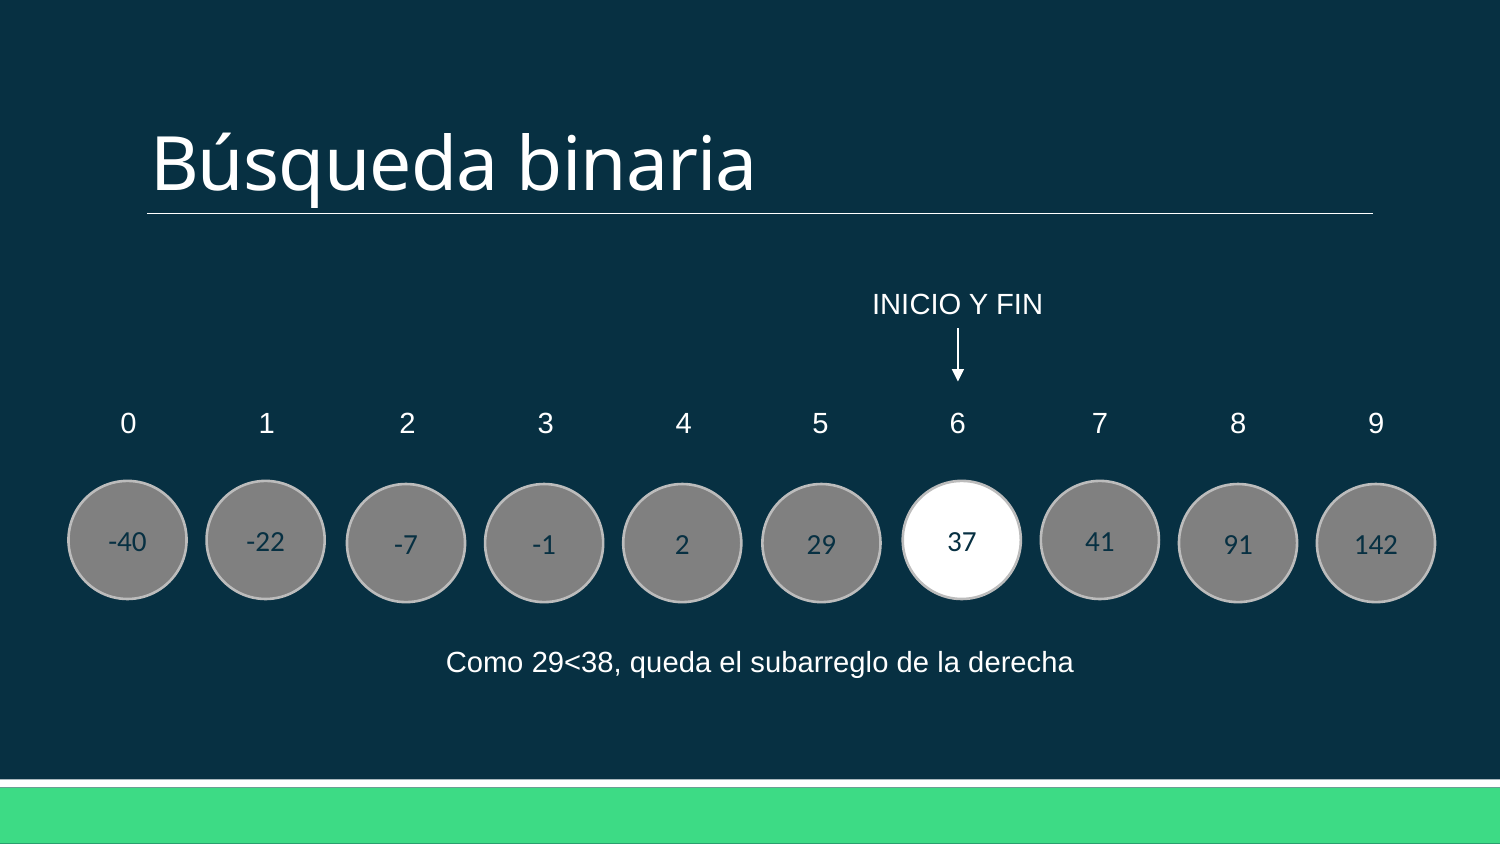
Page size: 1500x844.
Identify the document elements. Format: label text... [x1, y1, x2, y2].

text_box 29 [761, 482, 882, 604]
text_box 142 [1315, 482, 1437, 604]
text_box 6 [922, 396, 994, 447]
text_box 2 [621, 482, 743, 604]
text_box 9 [1340, 396, 1412, 447]
text_box -22 [205, 479, 326, 601]
text_box Como 29<38, queda el subarreglo de la derecha [170, 635, 1351, 686]
title Búsqueda binaria [135, 35, 1373, 214]
text_box 5 [785, 396, 857, 447]
text_box -1 [483, 482, 605, 604]
text_box 91 [1177, 482, 1299, 604]
text_box 37 [901, 479, 1023, 601]
text_box 0 [93, 396, 164, 447]
text_box 41 [1039, 479, 1161, 601]
text_box 3 [510, 396, 581, 447]
text_box -40 [67, 479, 188, 601]
text_box 8 [1202, 396, 1274, 447]
text_box 7 [1064, 396, 1136, 447]
text_box 4 [648, 396, 720, 447]
text_box 1 [231, 396, 303, 447]
text_box -7 [345, 482, 467, 604]
text_box INICIO Y FIN [834, 277, 1082, 328]
text_box 2 [371, 396, 443, 447]
